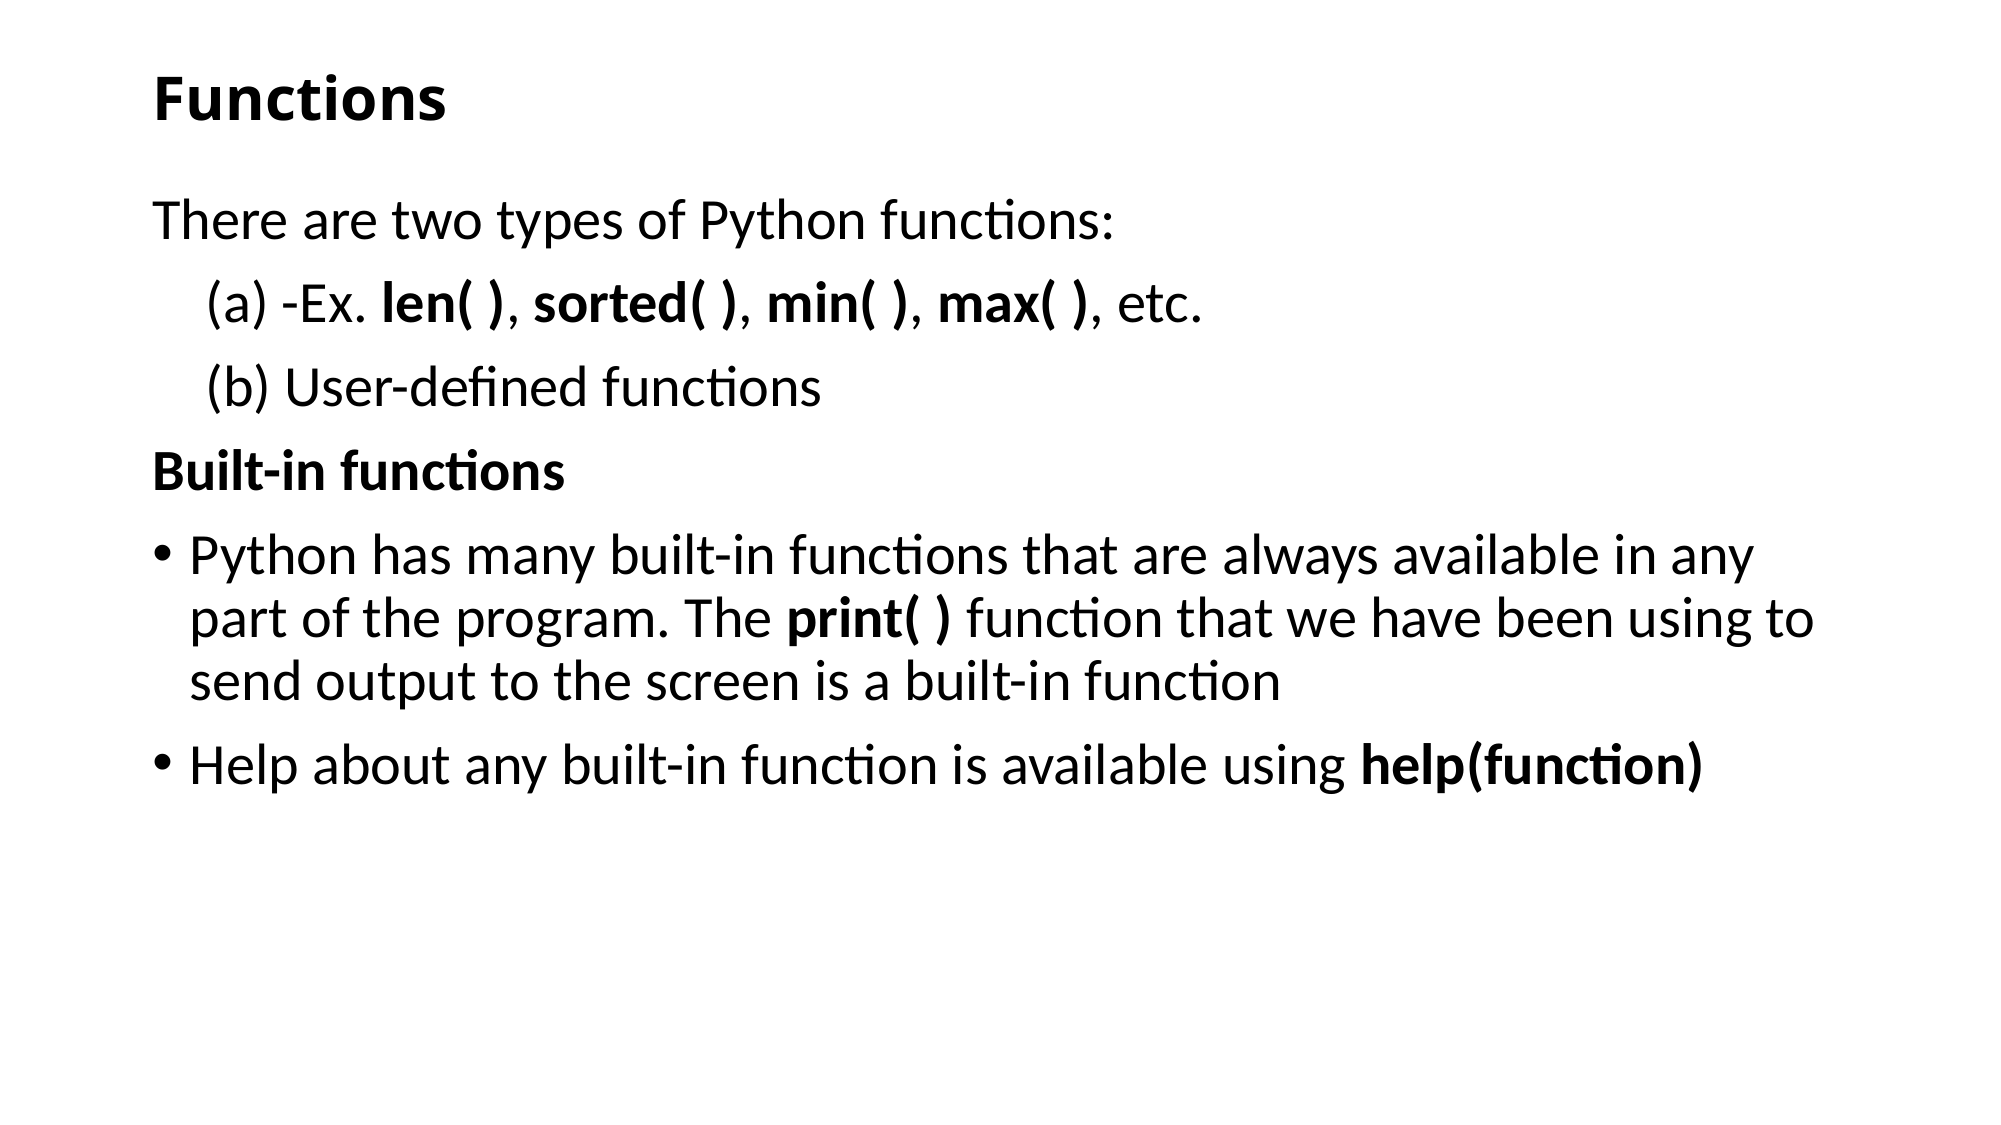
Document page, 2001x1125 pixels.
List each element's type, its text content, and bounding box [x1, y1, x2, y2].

title Functions [137, 59, 1863, 141]
list There are two types of Python functions: (a) -Ex. len( ), sorted( ), min( ), max( ), etc. (b) User-defined functions Built-in functions Python has many built-in functions that are always available in any part of the program. The print( ) function that we have been using to send output to the screen is a built-in function Help about any built-in function is available using help(function) [137, 181, 1863, 1032]
